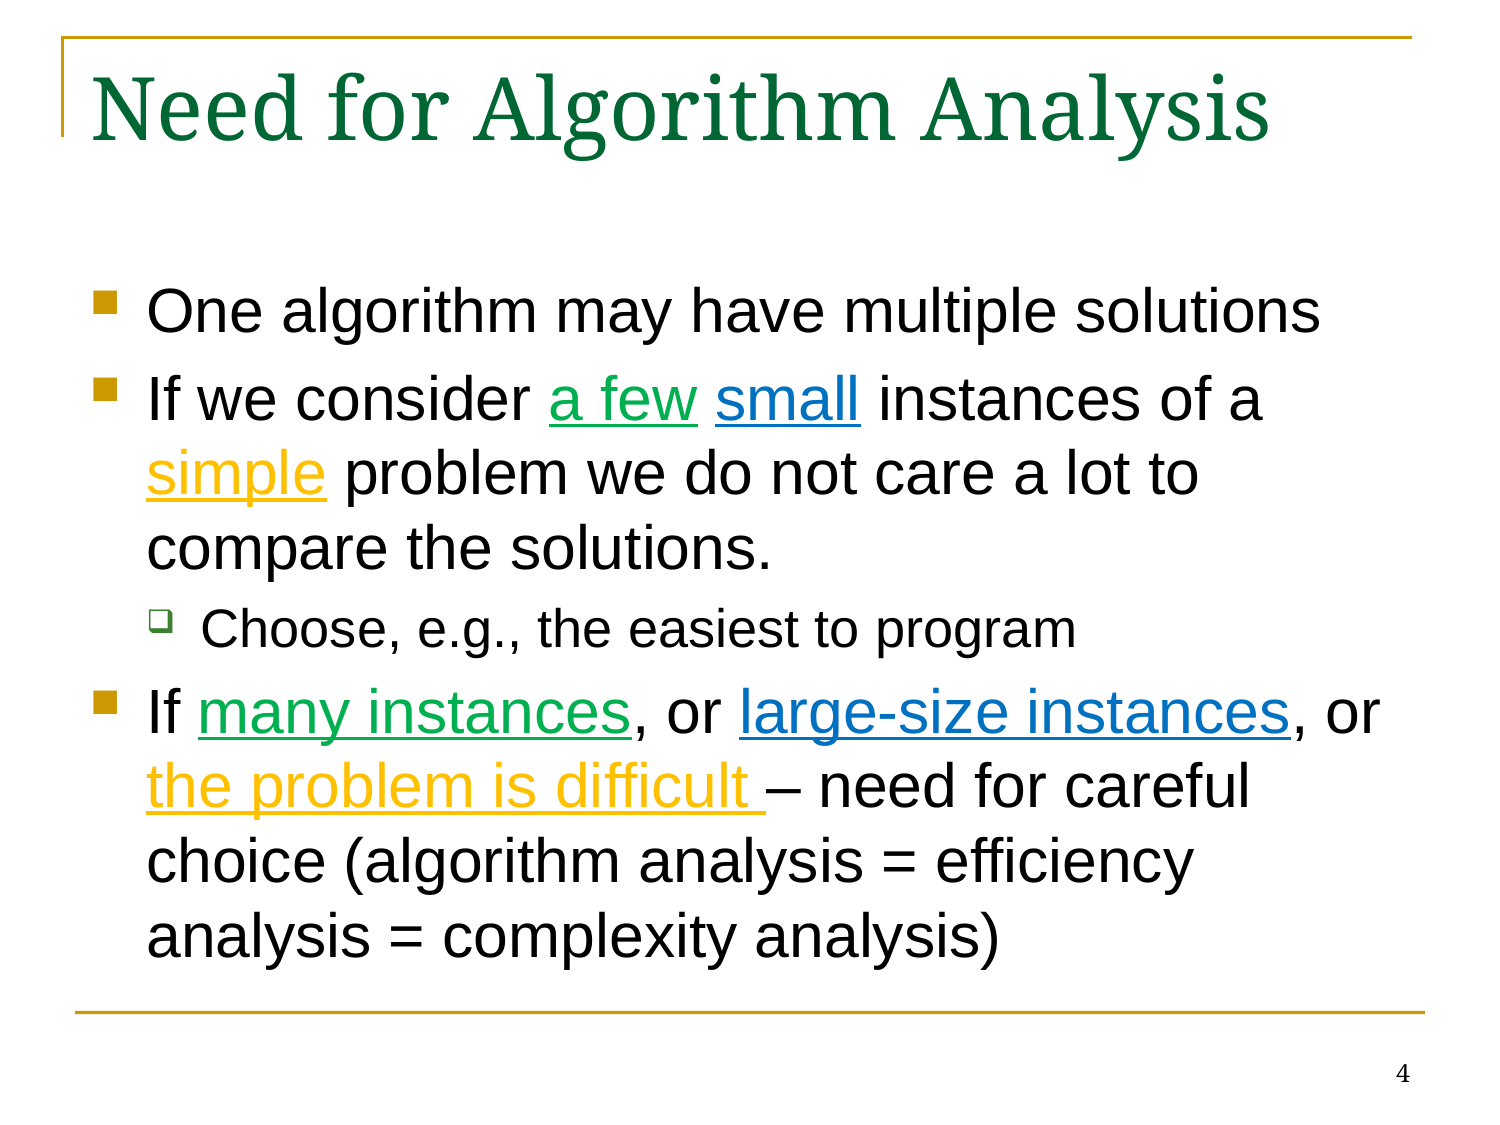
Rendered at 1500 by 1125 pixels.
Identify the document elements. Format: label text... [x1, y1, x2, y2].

list One algorithm may have multiple solutions If we consider a few small instances of a simple problem we do not care a lot to compare the solutions. Choose, e.g., the easiest to program If many instances, or large-size instances, or the problem is difficult – need for careful choice (algorithm analysis = efficiency analysis = complexity analysis) [75, 262, 1425, 1006]
title Need for Algorithm Analysis [75, 45, 1425, 233]
slide_number 4 [1074, 1023, 1426, 1100]
